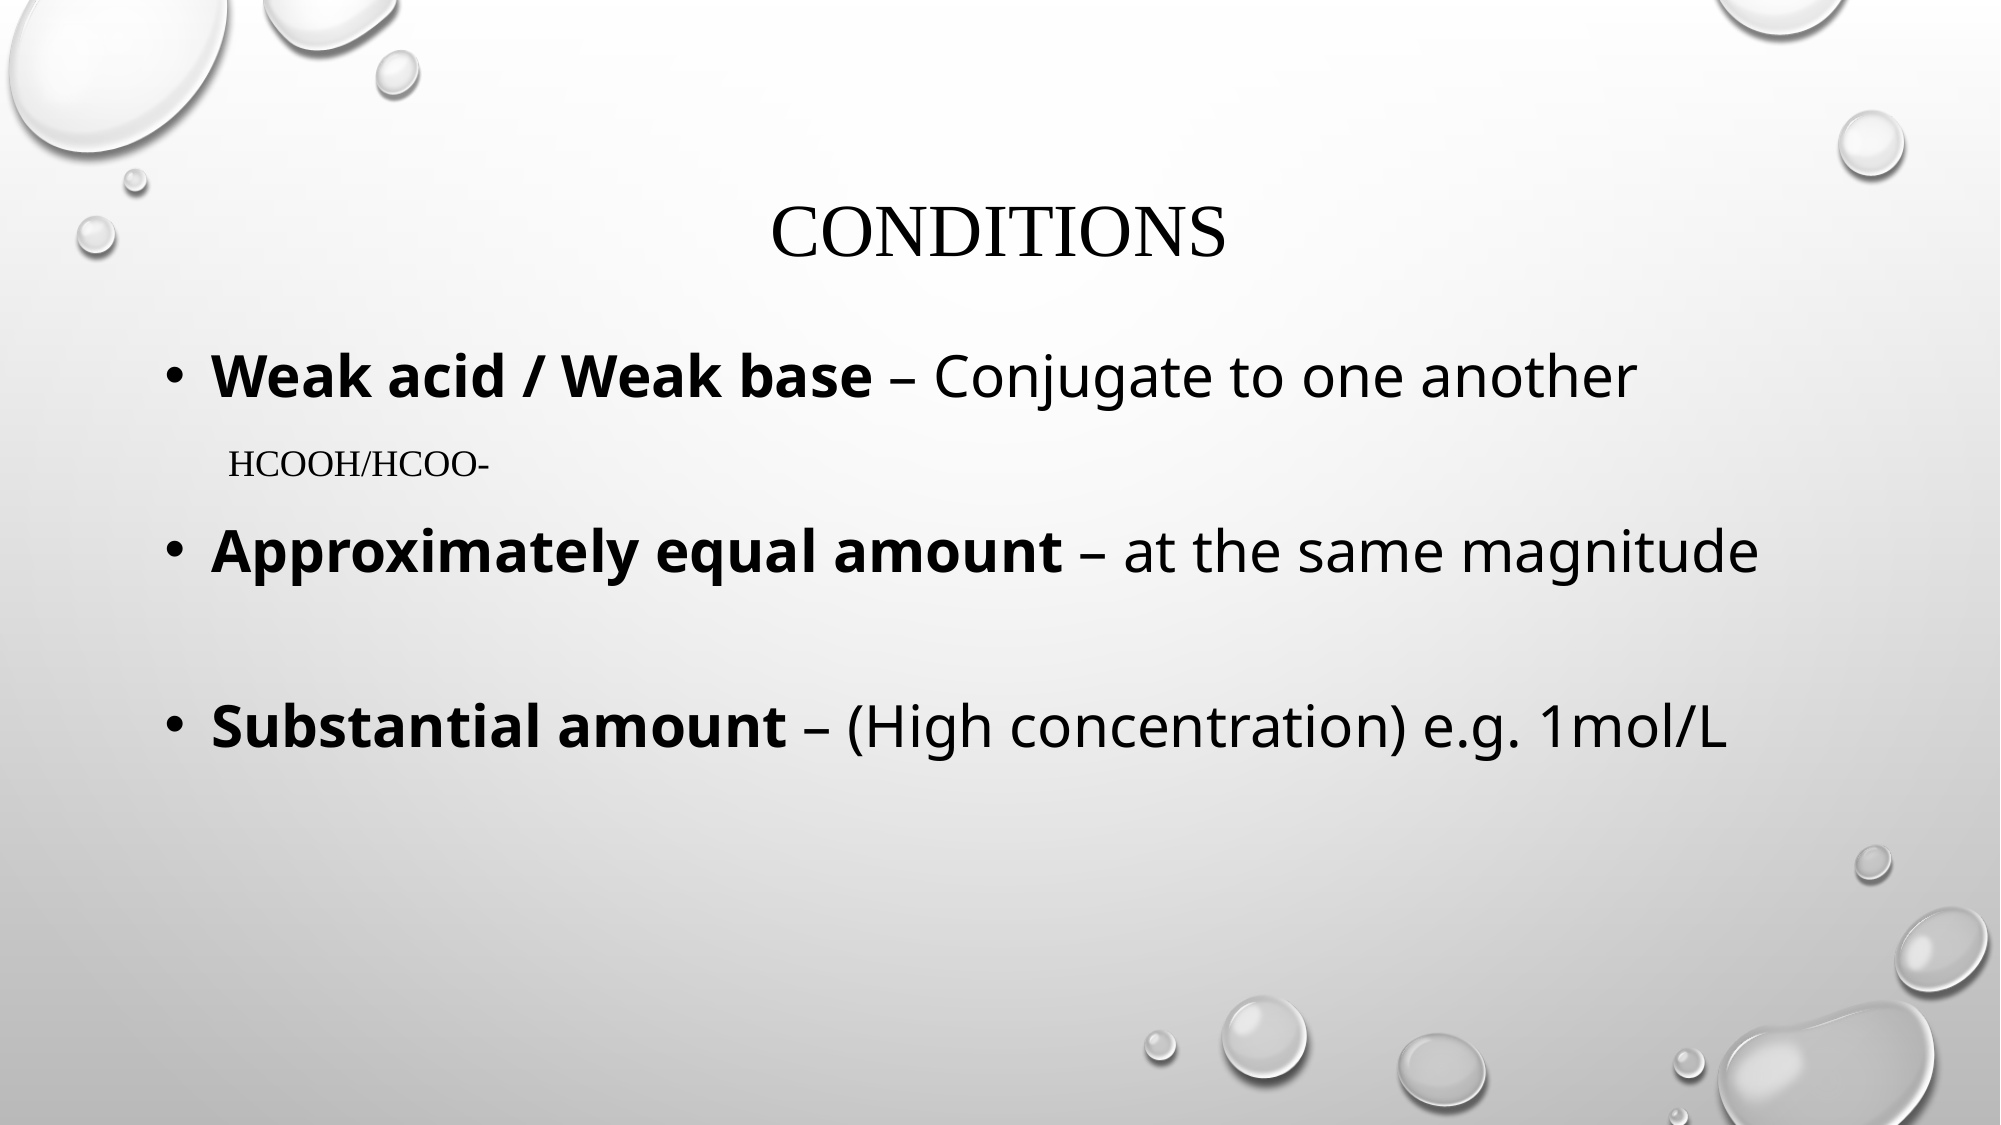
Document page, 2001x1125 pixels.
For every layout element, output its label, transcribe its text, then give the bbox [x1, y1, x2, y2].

title Conditions [149, 101, 1851, 331]
text_box Approximately equal amount – at the same magnitude [149, 506, 1899, 592]
text_box HCOOH/HCOO- [213, 431, 506, 492]
text_box Substantial amount – (High concentration) e.g. 1mol/L [149, 681, 1899, 767]
text_box Weak acid / Weak base – Conjugate to one another [149, 331, 1899, 417]
picture [0, 0, 2000, 1125]
